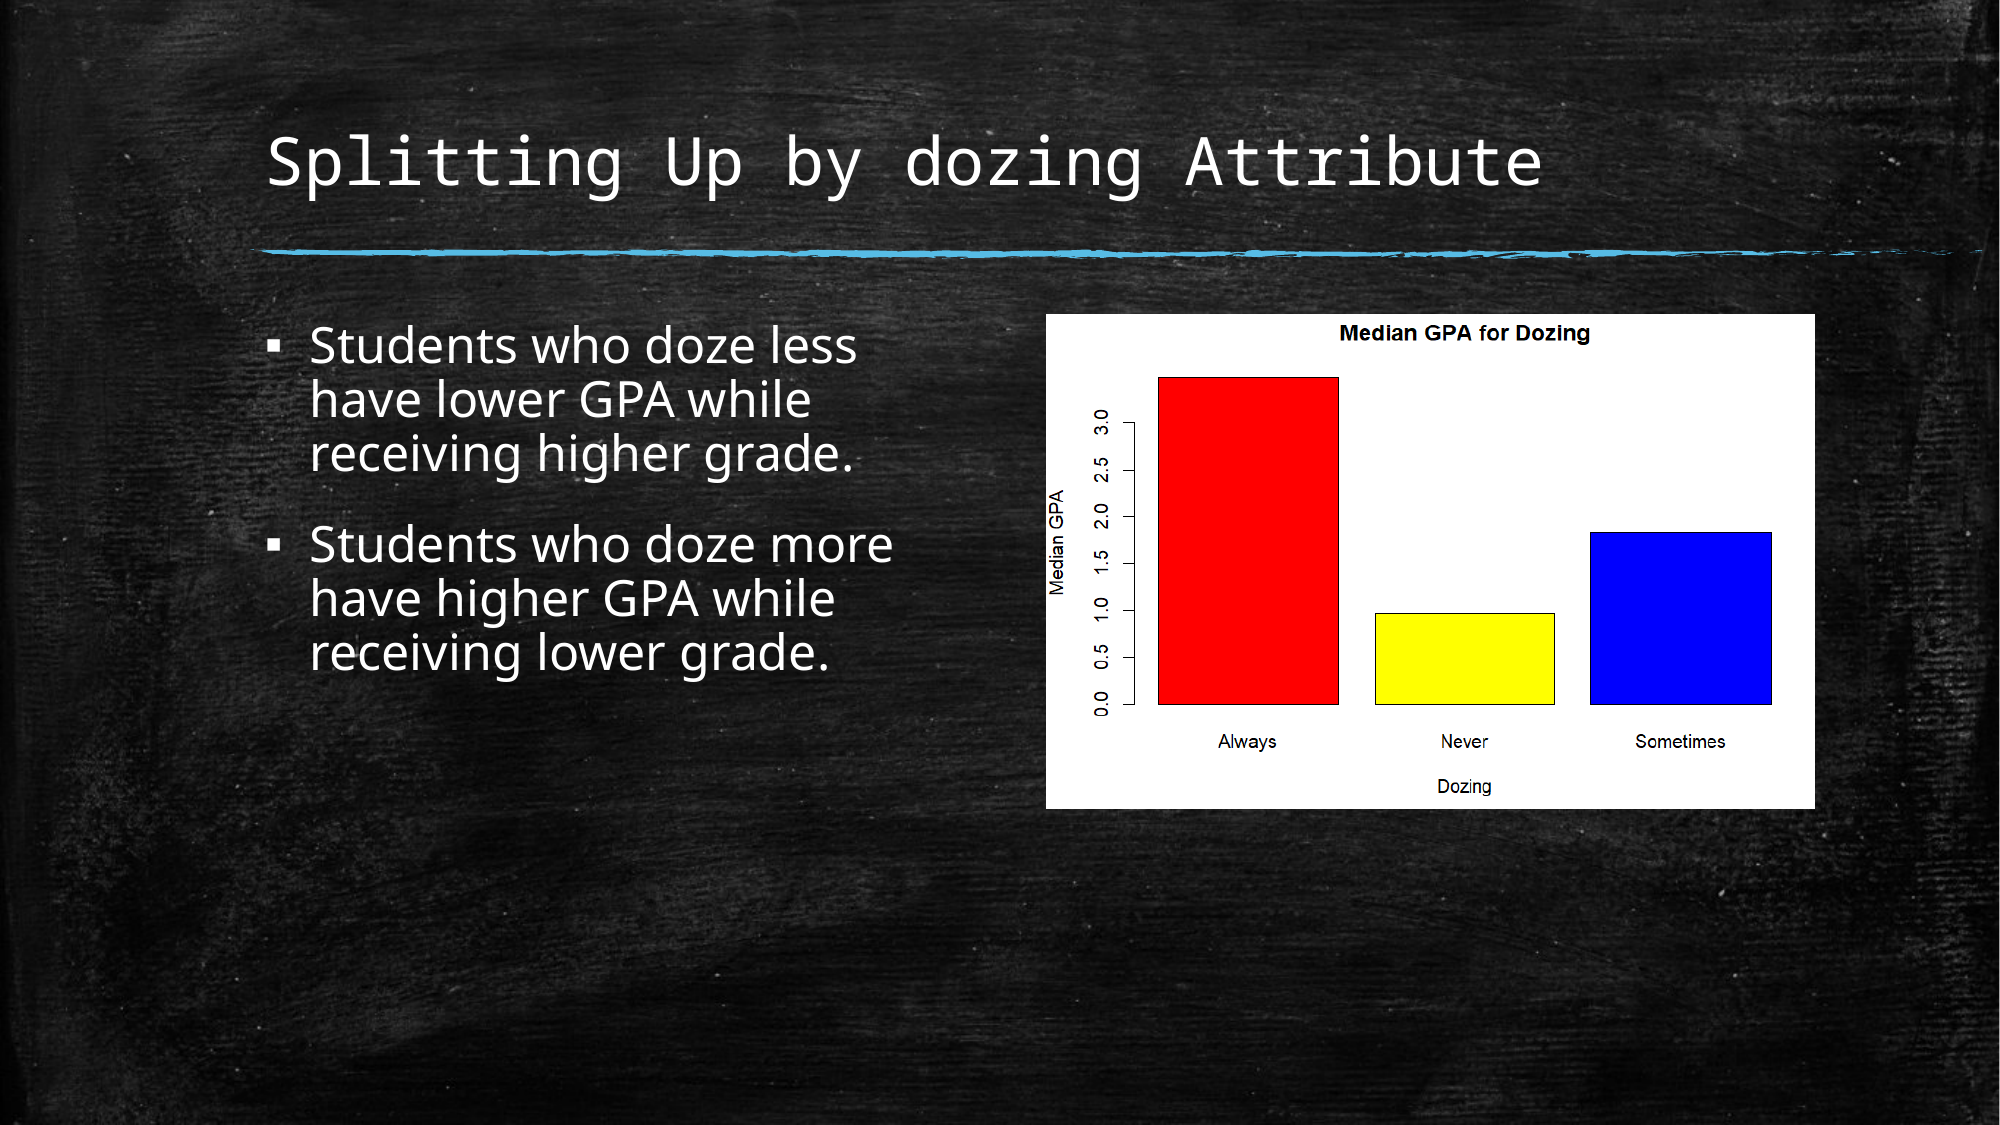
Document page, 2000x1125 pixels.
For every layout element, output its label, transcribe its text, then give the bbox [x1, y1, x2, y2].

picture [1046, 314, 1815, 809]
list Students who doze less have lower GPA while receiving higher grade. Students who doze more have higher GPA while receiving lower grade. [249, 312, 976, 1013]
title Splitting Up by dozing Attribute [249, 40, 1750, 208]
